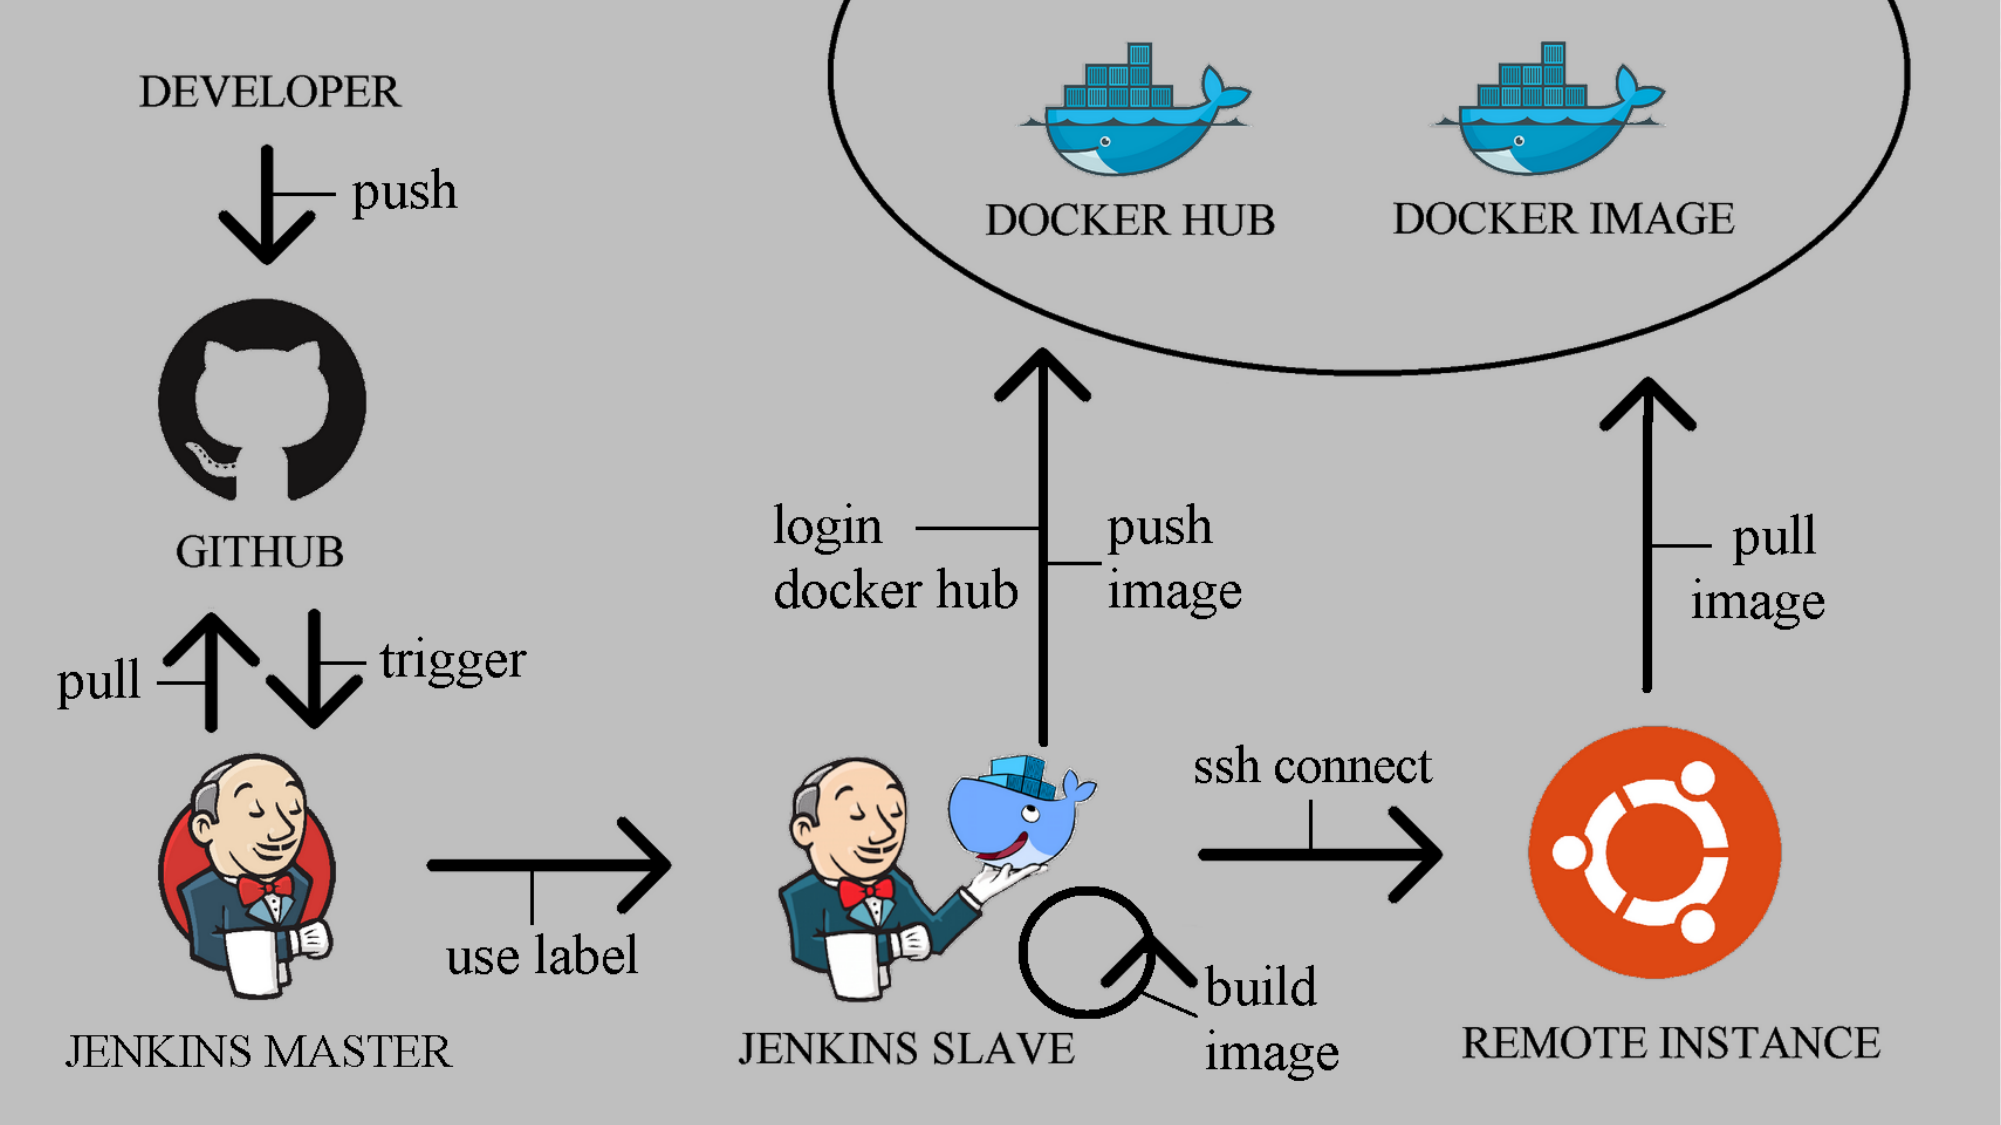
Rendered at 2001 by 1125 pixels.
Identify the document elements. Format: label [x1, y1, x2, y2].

list [0, 0, 2000, 1125]
